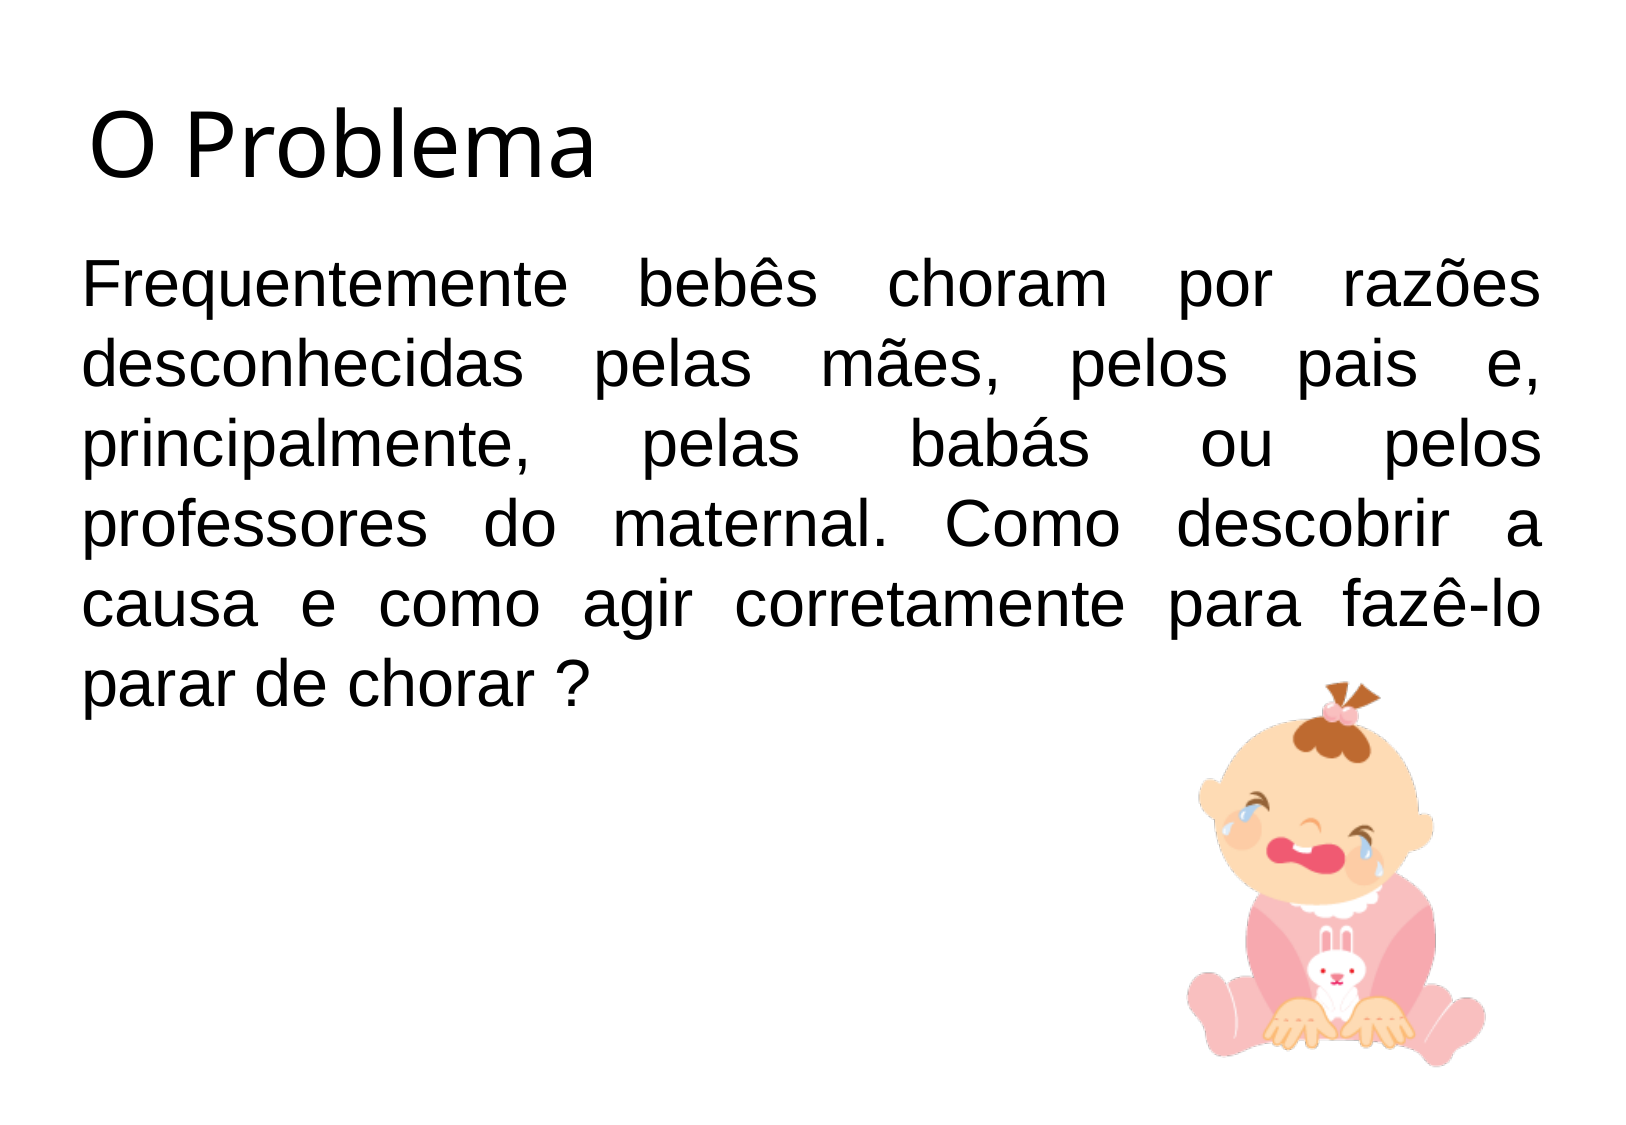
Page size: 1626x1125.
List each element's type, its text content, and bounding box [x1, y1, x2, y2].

text_box O Problema [87, 81, 1524, 201]
picture [1135, 674, 1536, 1075]
text_box Frequentemente bebês choram por razões desconhecidas pelas mães, pelos pais e, principalmente, pelas babás ou pelos professores do maternal. Como descobrir a causa e como agir corretamente para fazê-lo parar de chorar ? [81, 255, 1544, 705]
